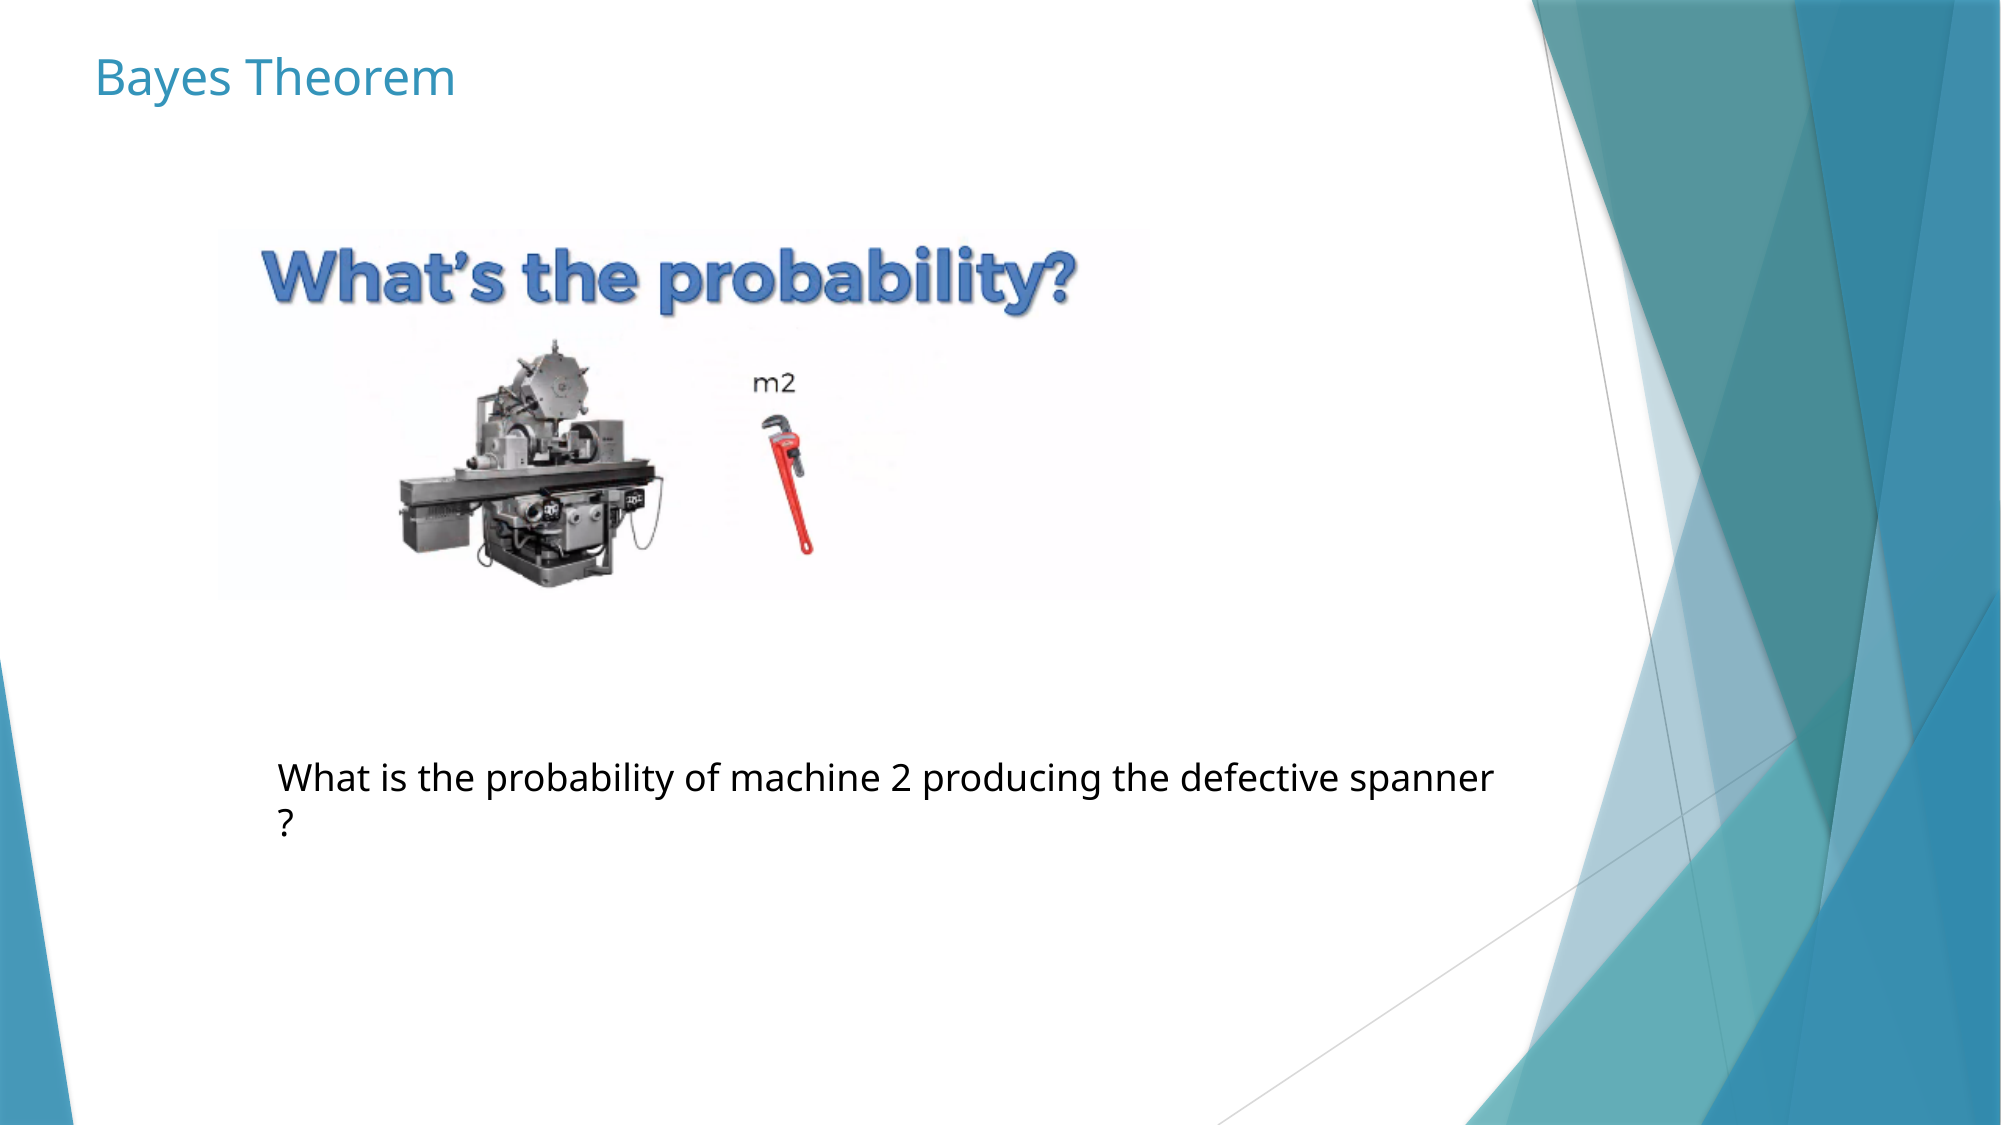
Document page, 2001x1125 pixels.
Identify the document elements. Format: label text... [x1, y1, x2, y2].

title Bayes Theorem [79, 38, 1490, 105]
text_box What is the probability of machine 2 producing the defective spanner ? [262, 746, 1513, 852]
picture [217, 228, 1151, 600]
